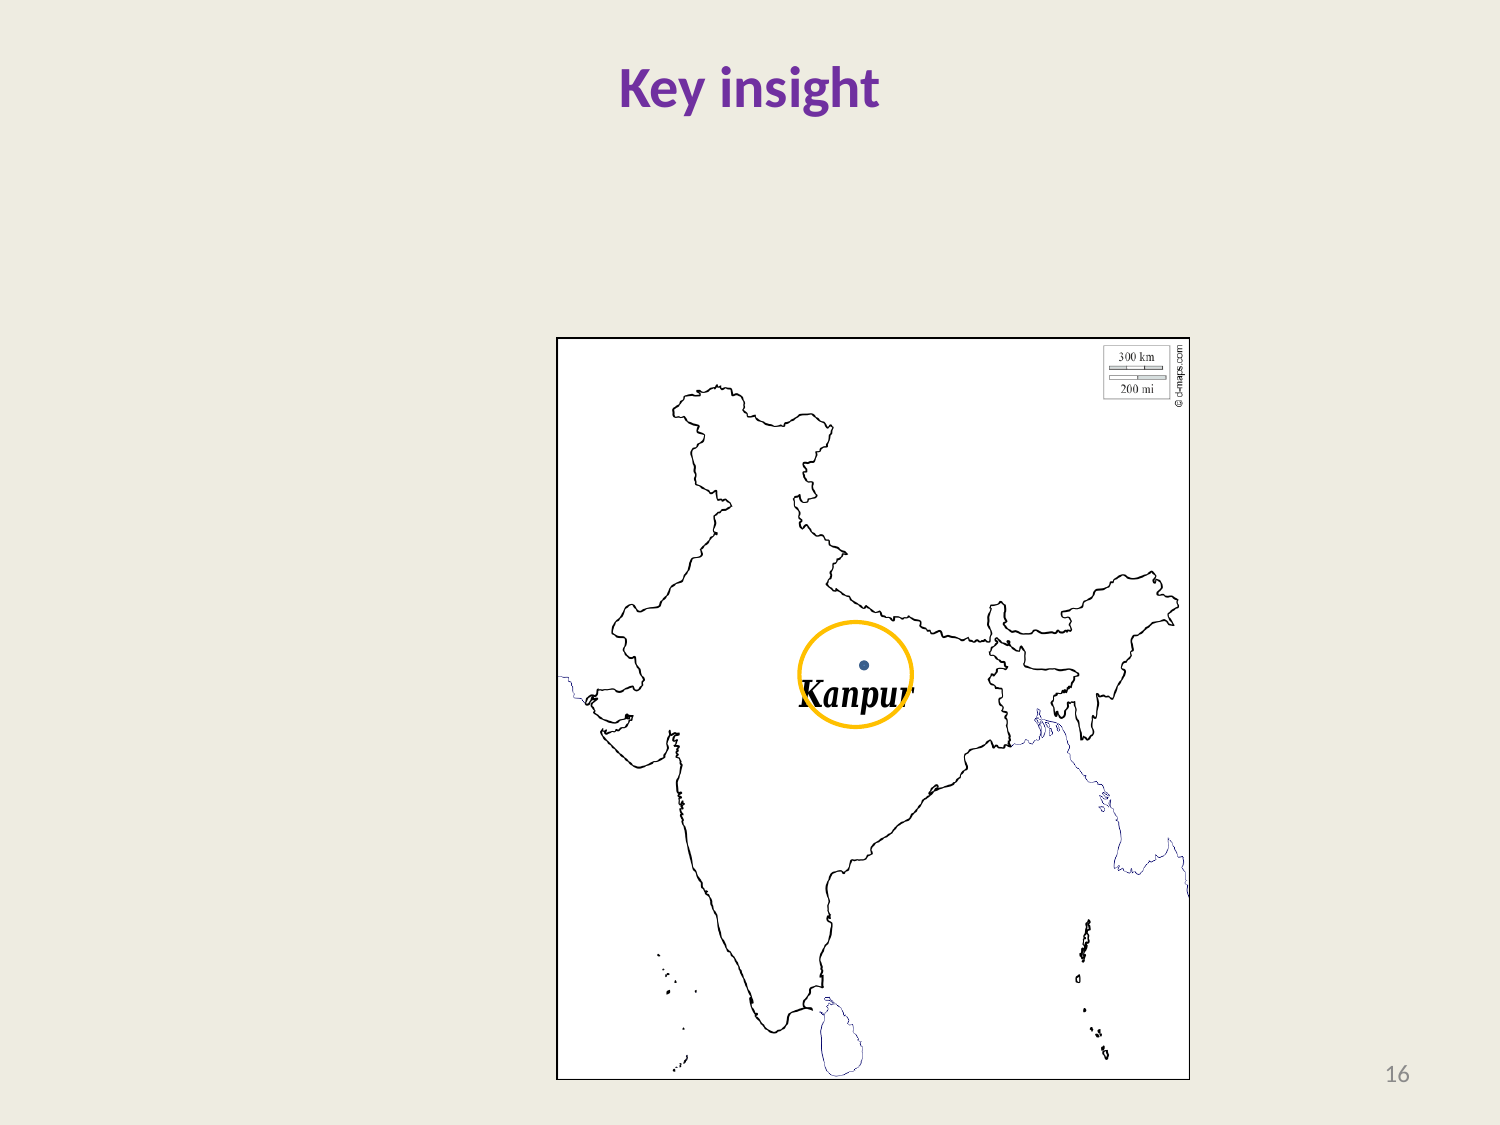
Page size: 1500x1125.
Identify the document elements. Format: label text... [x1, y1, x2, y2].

text_box Key insight [604, 41, 896, 127]
slide_number 16 [1074, 1042, 1425, 1103]
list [555, 337, 1190, 1081]
